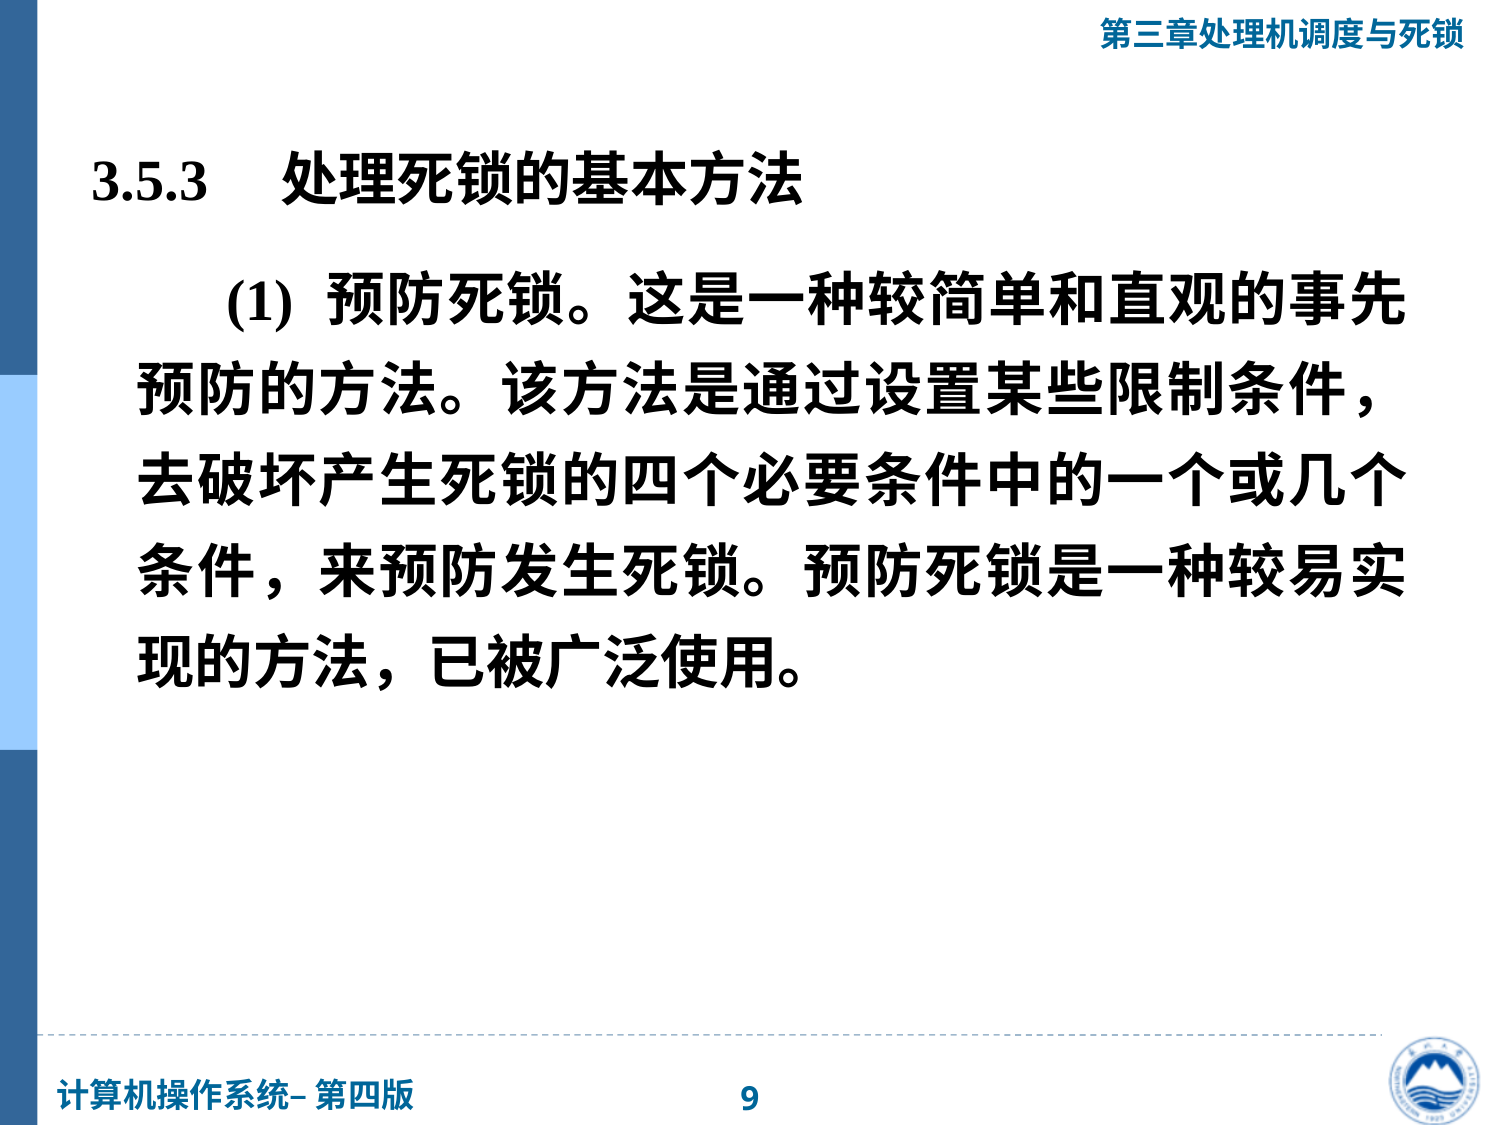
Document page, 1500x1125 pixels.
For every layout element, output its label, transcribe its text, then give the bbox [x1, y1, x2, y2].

list 3.5.3 处理死锁的基本方法 (1) 预防死锁。这是一种较简单和直观的事先预防的方法。该方法是通过设置某些限制条件，去破坏产生死锁的四个必要条件中的一个或几个条件，来预防发生死锁。预防死锁是一种较易实现的方法，已被广泛使用。 [76, 113, 1424, 740]
picture [1382, 1033, 1482, 1125]
